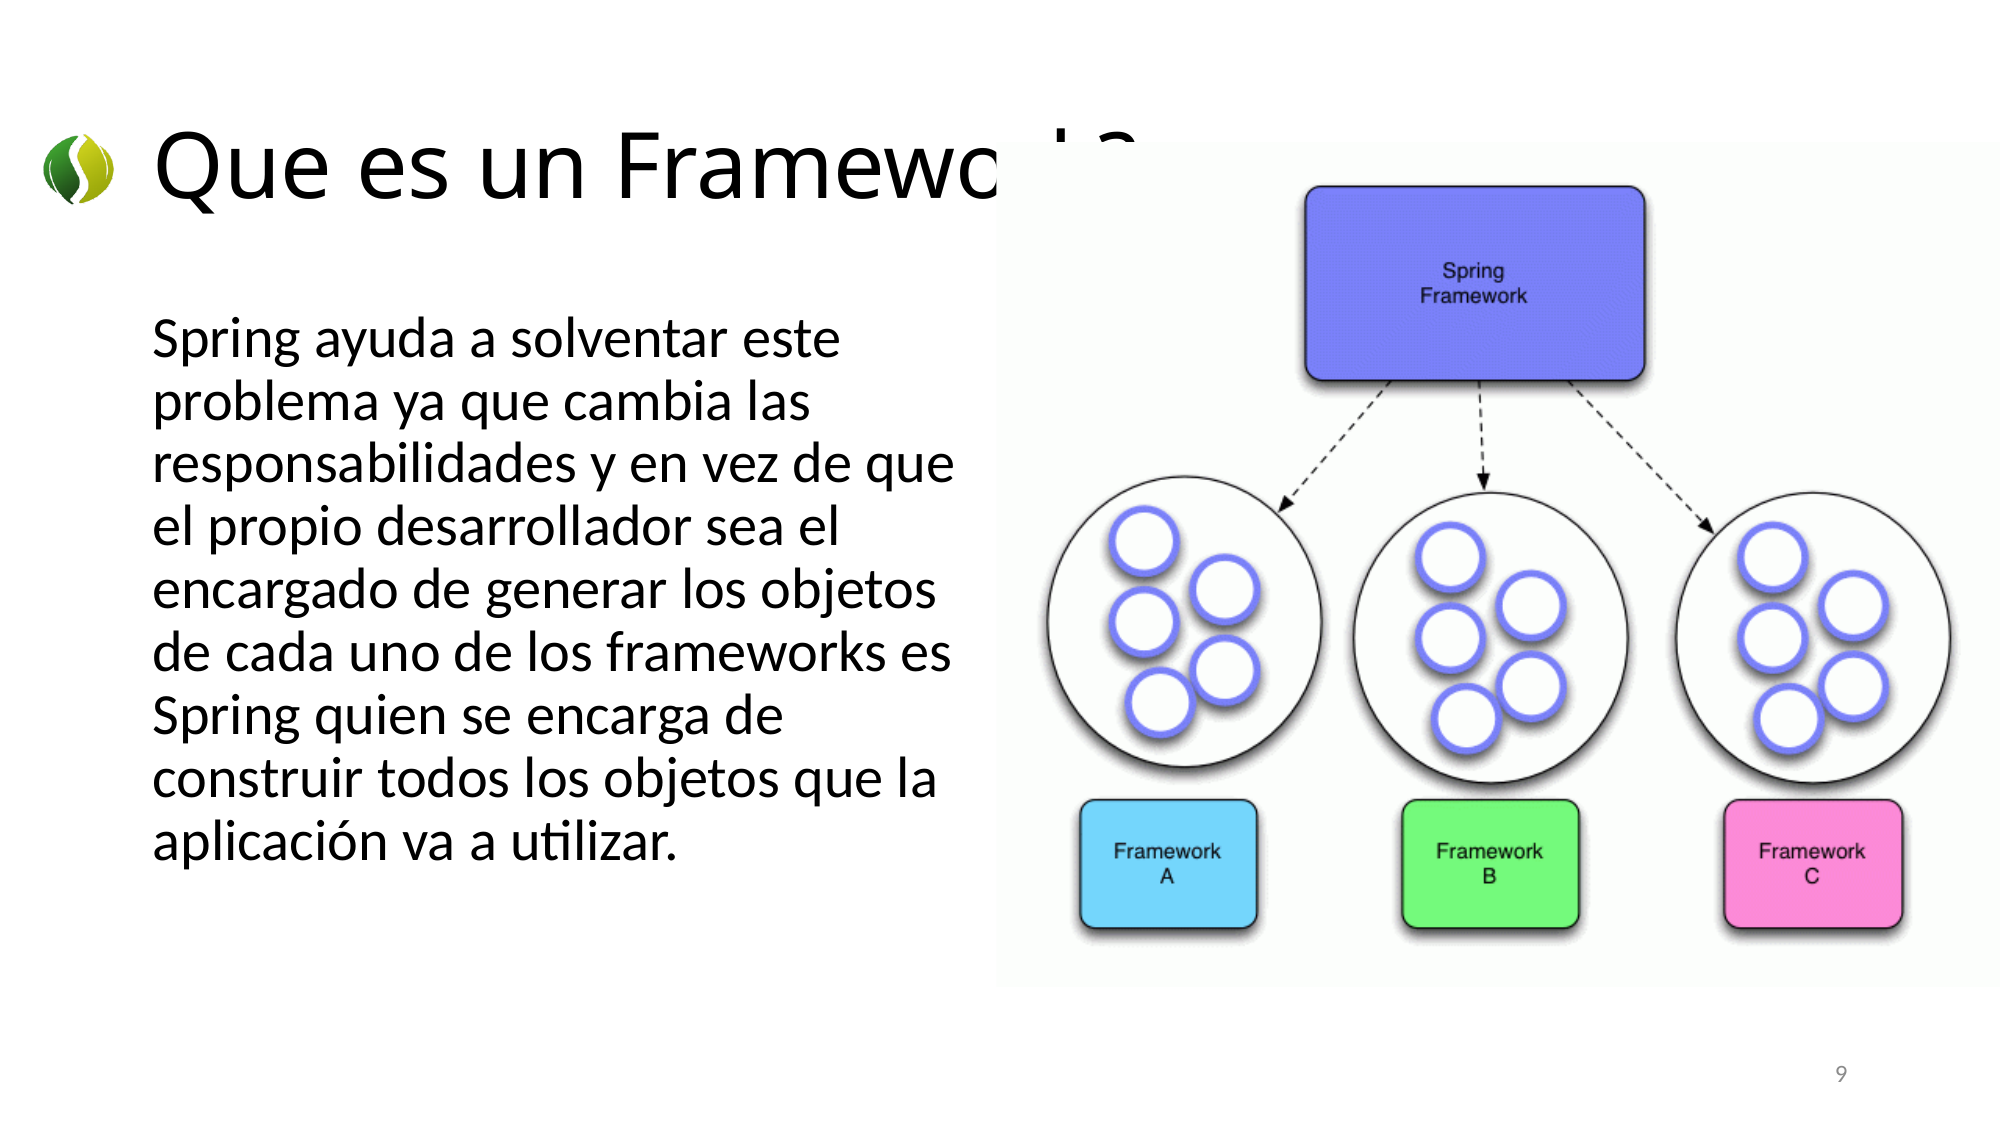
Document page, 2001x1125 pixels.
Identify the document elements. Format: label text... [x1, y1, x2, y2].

title Que es un Framework? [137, 59, 1863, 278]
picture [41, 132, 115, 206]
slide_number 9 [1412, 1042, 1863, 1103]
picture [995, 142, 2000, 987]
list Spring ayuda a solventar este problema ya que cambia las responsabilidades y en vez de que el propio desarrollador sea el encargado de generar los objetos de cada uno de los frameworks es Spring quien se encarga de construir todos los objetos que la aplicación va a utilizar. [137, 299, 996, 1010]
